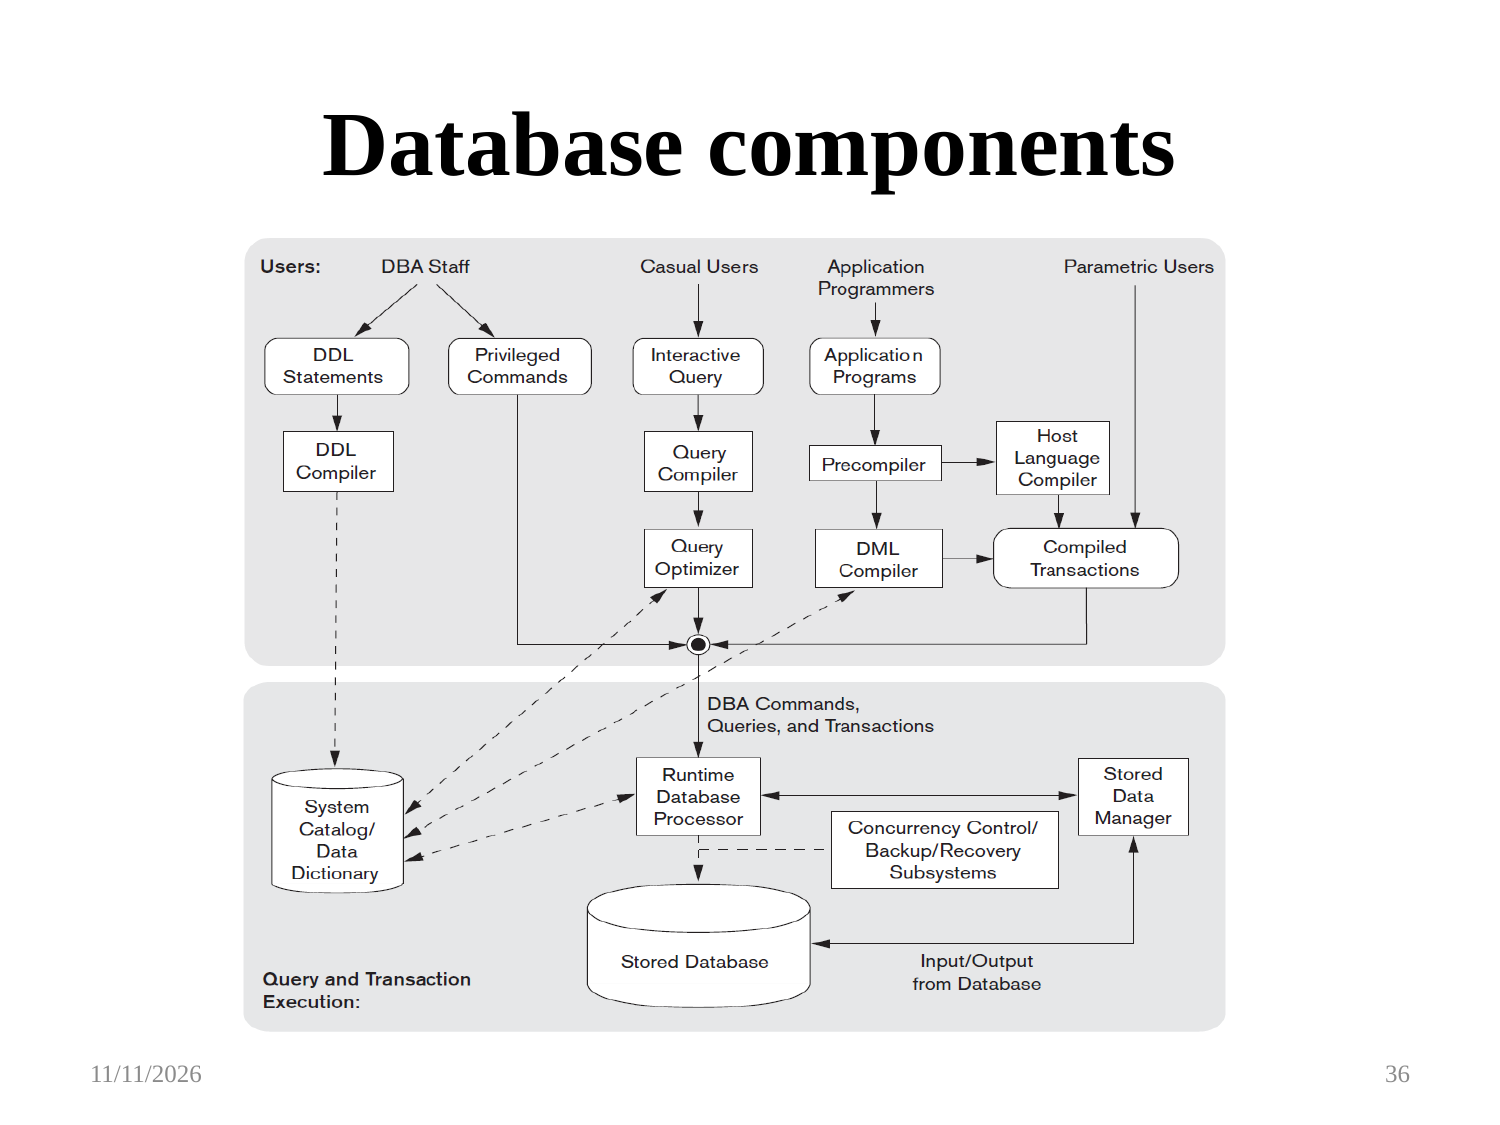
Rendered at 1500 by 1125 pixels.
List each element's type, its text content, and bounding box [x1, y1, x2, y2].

picture [219, 224, 1258, 1035]
slide_number 36 [1074, 1042, 1425, 1103]
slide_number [75, 1042, 425, 1103]
title Database components [75, 45, 1425, 233]
